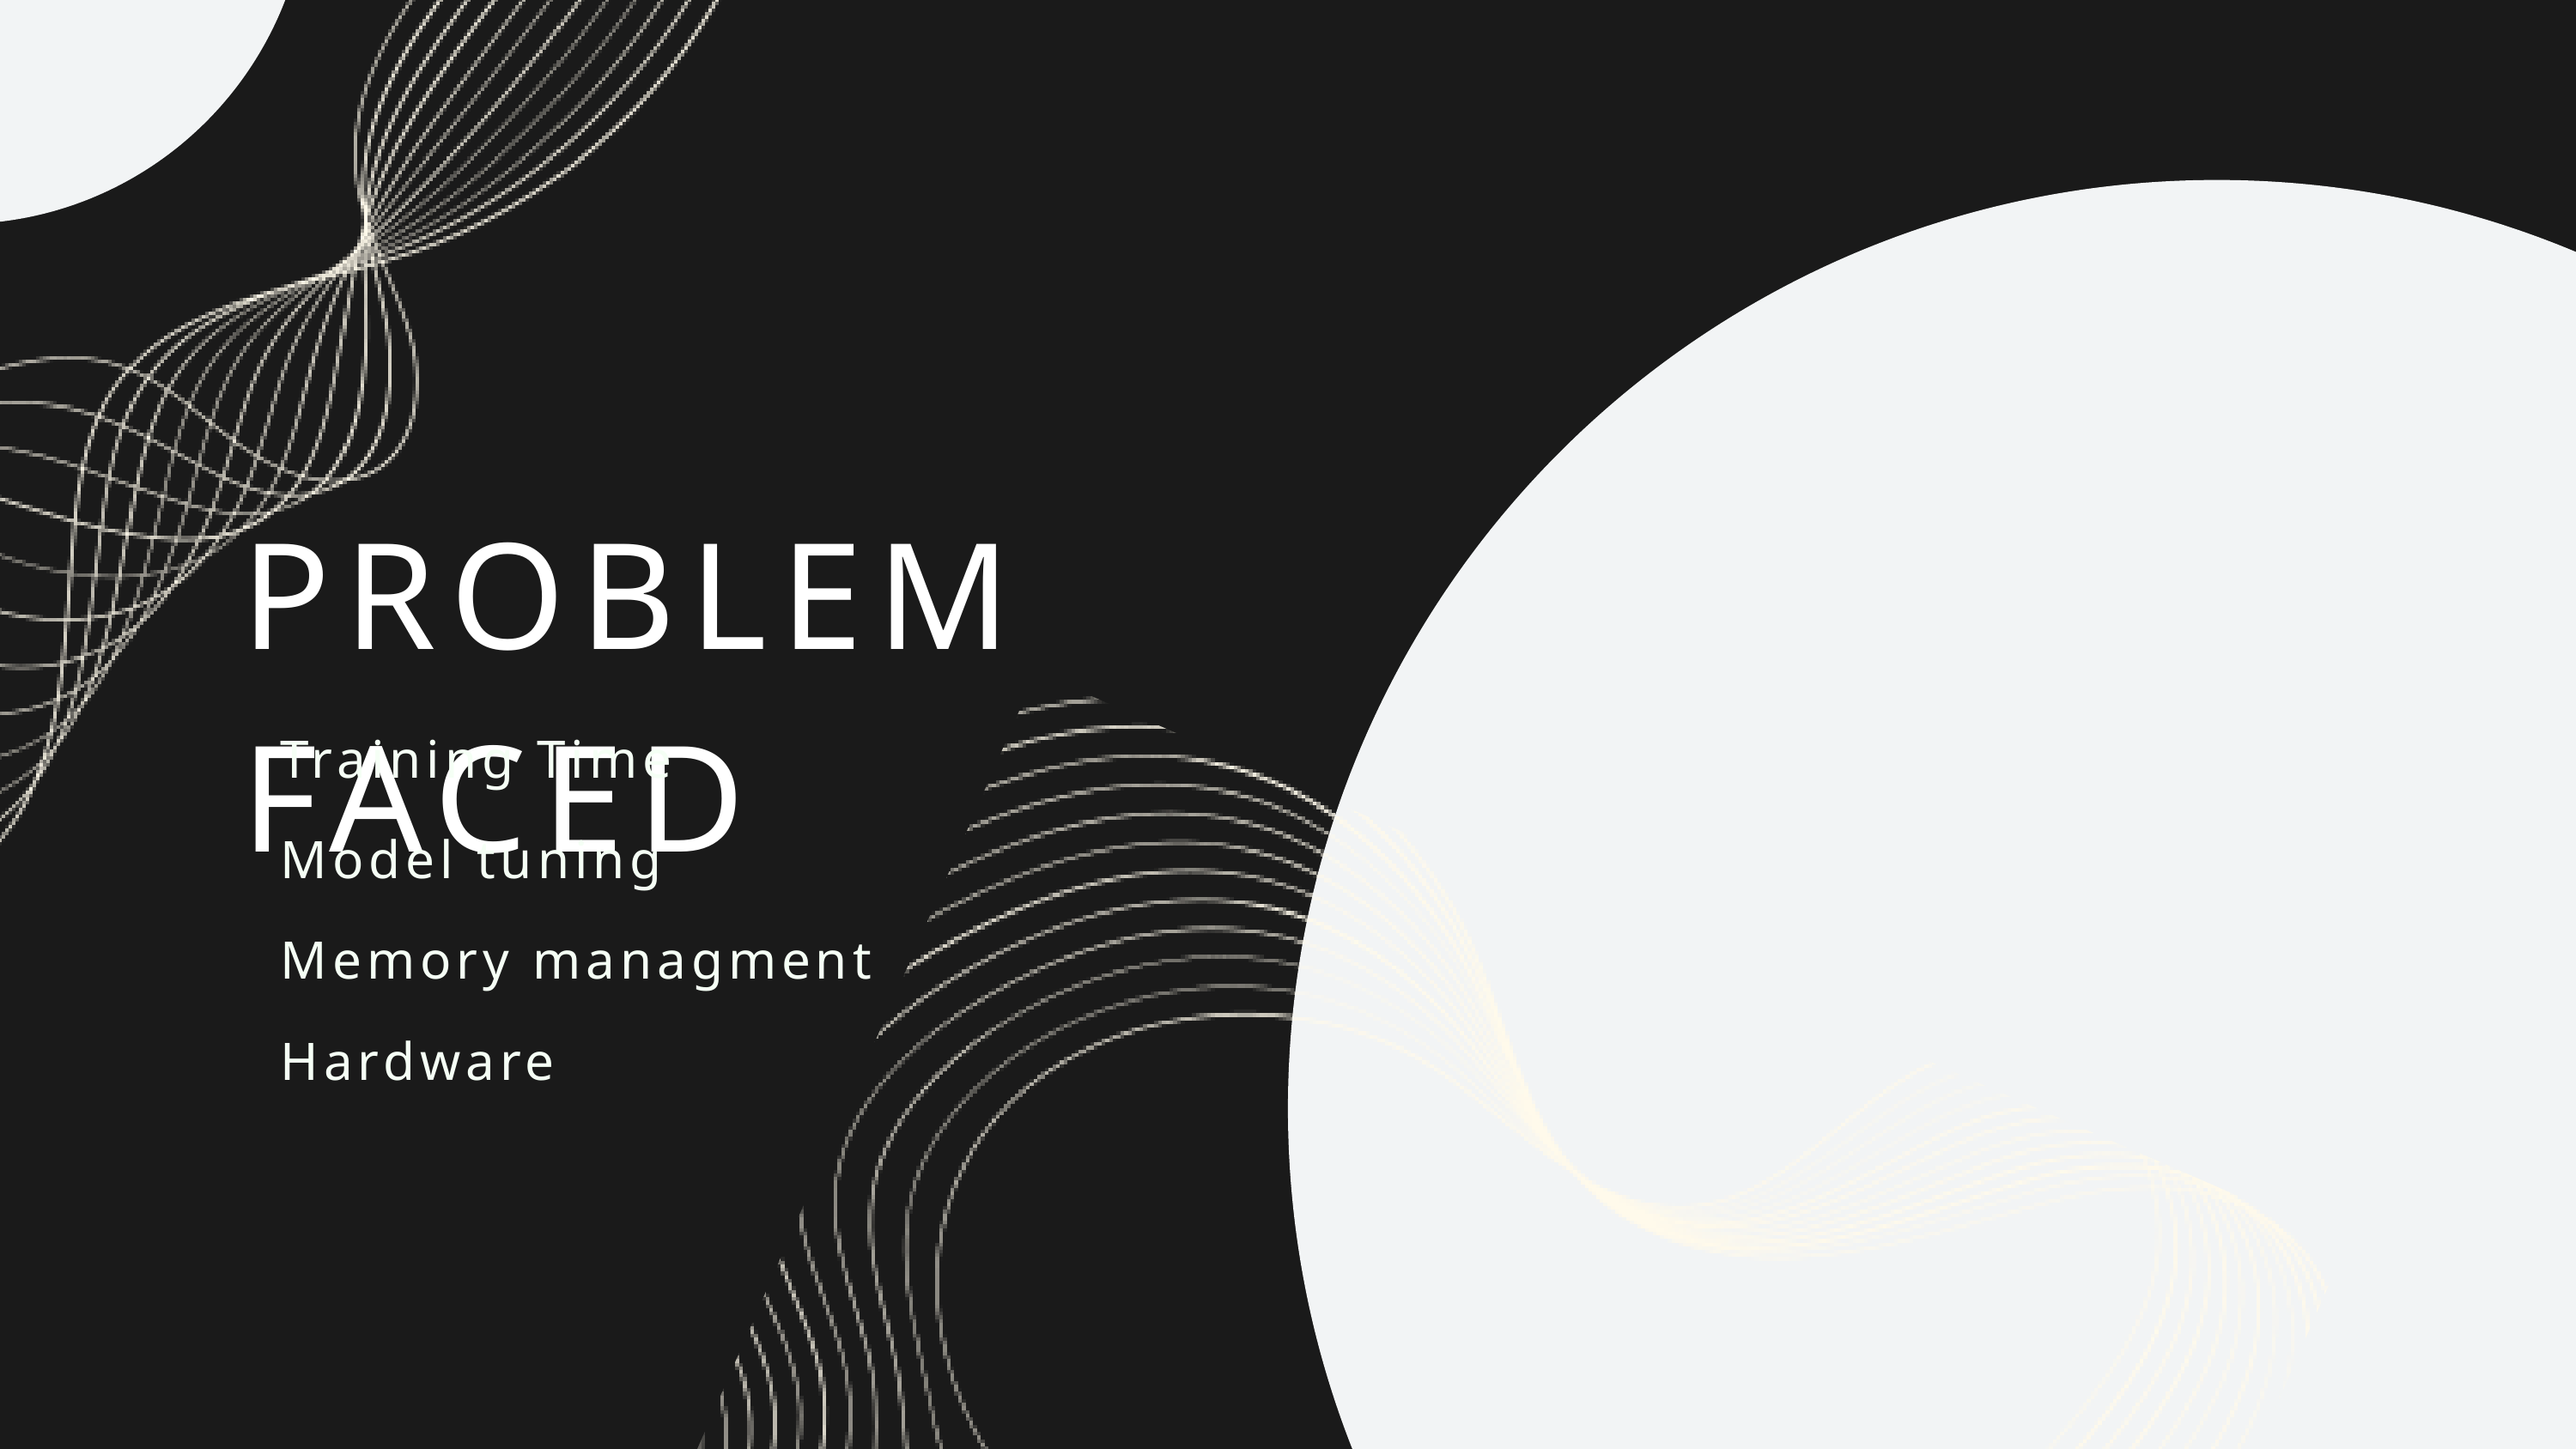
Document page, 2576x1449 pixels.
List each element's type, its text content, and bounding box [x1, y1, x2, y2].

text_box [0, 0, 309, 225]
text_box Hardware [280, 1019, 1090, 1091]
text_box Memory managment [280, 918, 1090, 990]
text_box [697, 882, 1281, 1449]
text_box Model tuning [280, 817, 1090, 889]
text_box [0, 0, 771, 908]
text_box Training Time [280, 717, 1090, 789]
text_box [1287, 179, 2576, 1449]
text_box PROBLEM FACED [240, 475, 1281, 882]
